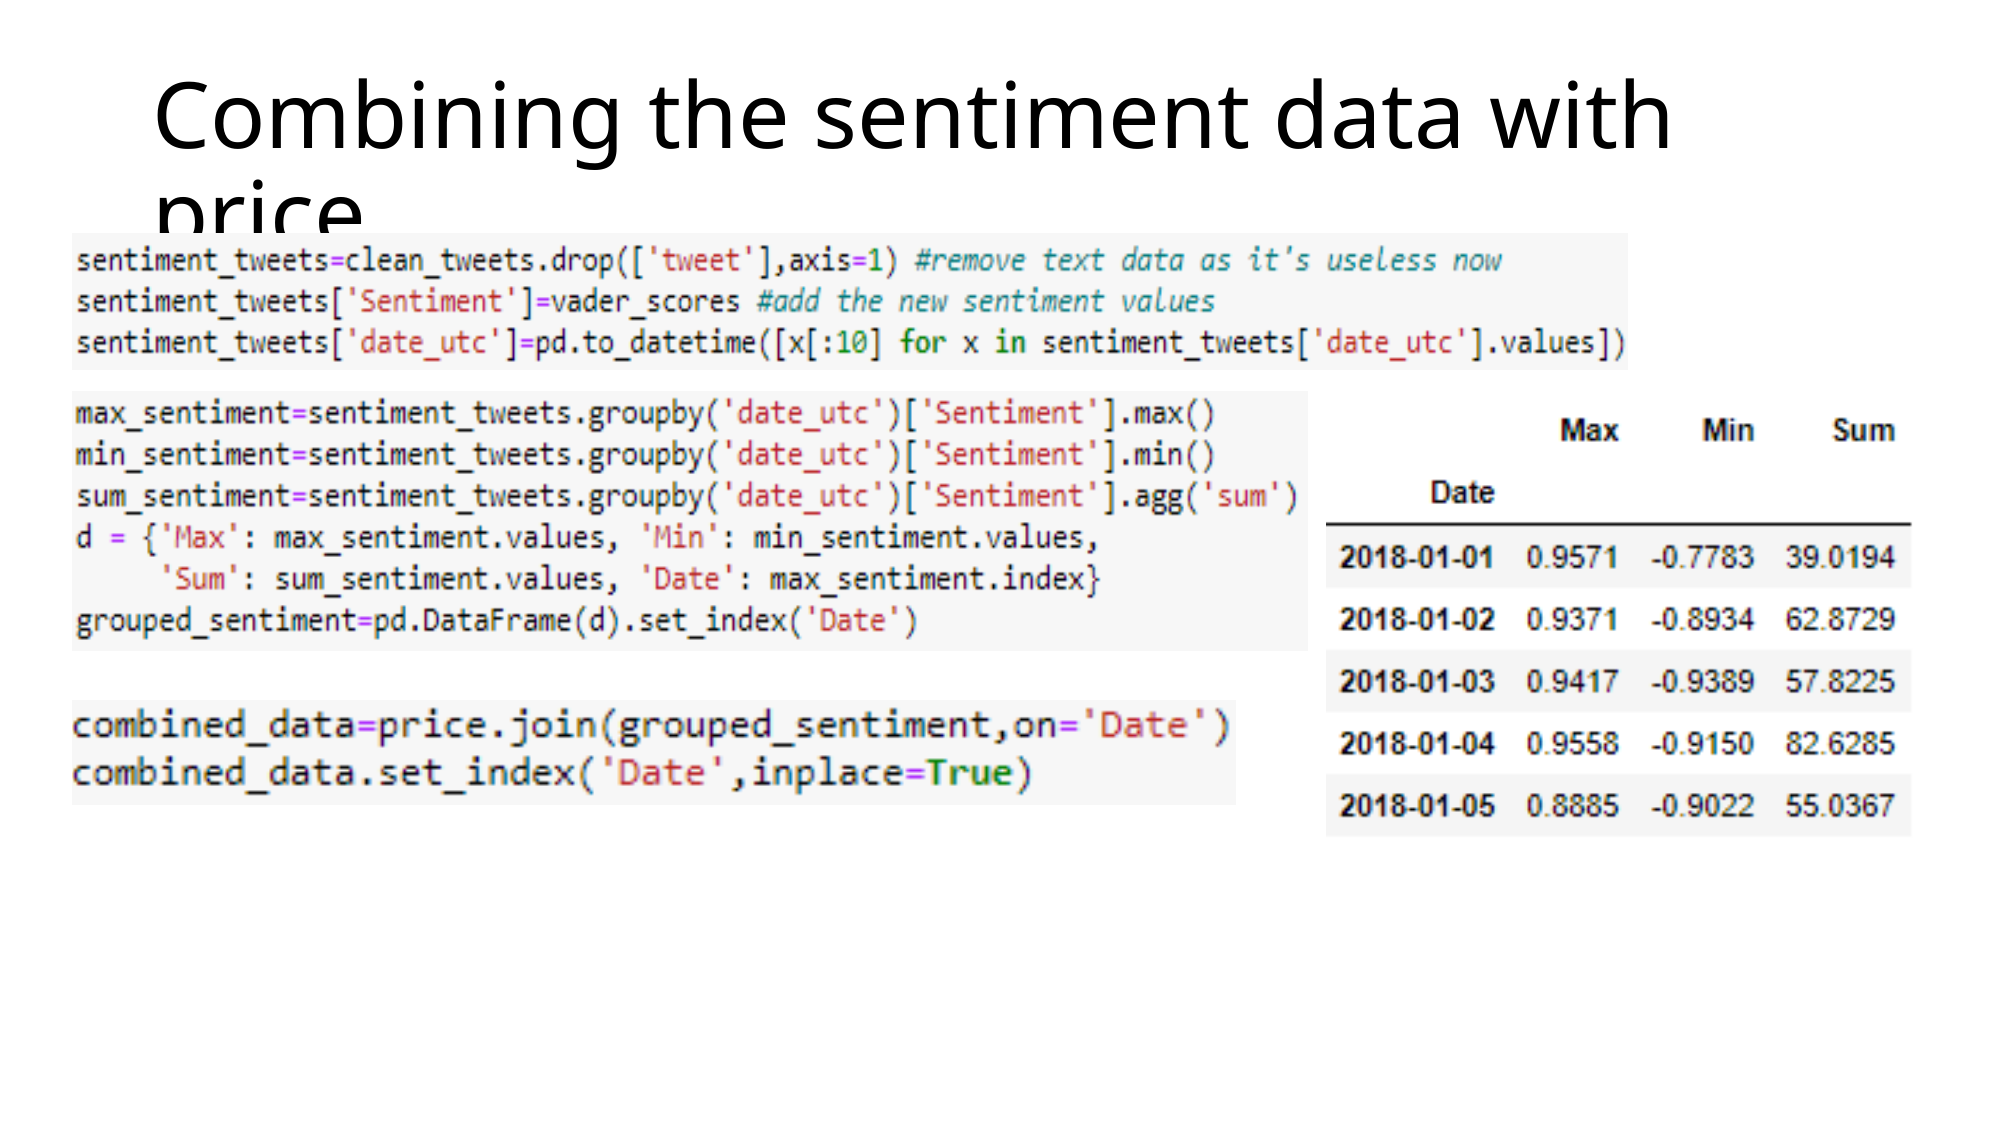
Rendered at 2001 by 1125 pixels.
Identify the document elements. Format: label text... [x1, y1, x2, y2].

picture [72, 700, 1236, 805]
picture [72, 233, 1628, 370]
picture [1326, 391, 1929, 840]
picture [72, 391, 1308, 652]
title Combining the sentiment data with price [137, 59, 1863, 278]
